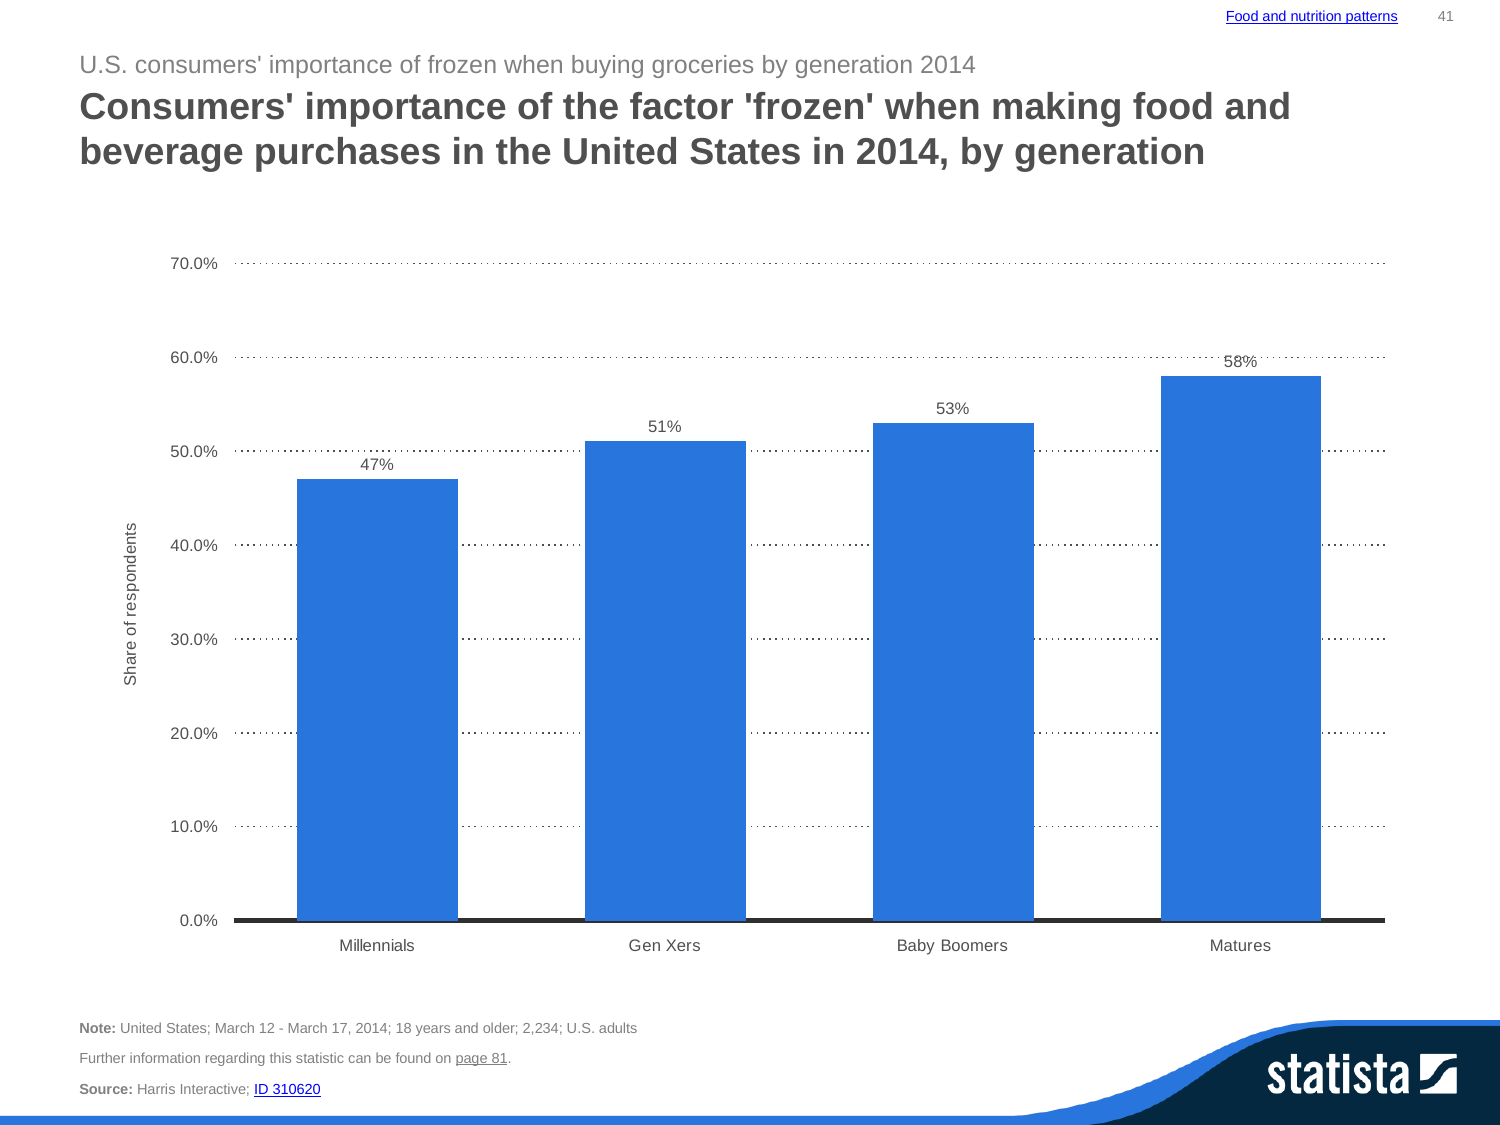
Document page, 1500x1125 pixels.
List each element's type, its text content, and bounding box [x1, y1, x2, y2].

text_box Source: Harris Interactive; ID 310620 [63, 1071, 1108, 1108]
text_box Note: United States; March 12 - March 17, 2014; 18 years and older; 2,234; U.S. adults [63, 1008, 1108, 1046]
text_box U.S. consumers' importance of frozen when buying groceries by generation 2014 [63, 40, 1415, 85]
text_box 41 [1394, 0, 1471, 35]
text_box Further information regarding this statistic can be found on page 81. [63, 1046, 1108, 1071]
text_box [0, 1019, 1500, 1125]
chart [88, 239, 1412, 969]
text_box Food and nutrition patterns [63, 0, 1394, 35]
text_box Consumers' importance of the factor 'frozen' when making food and beverage purchases in the United States in 2014, by generation [63, 85, 1415, 219]
